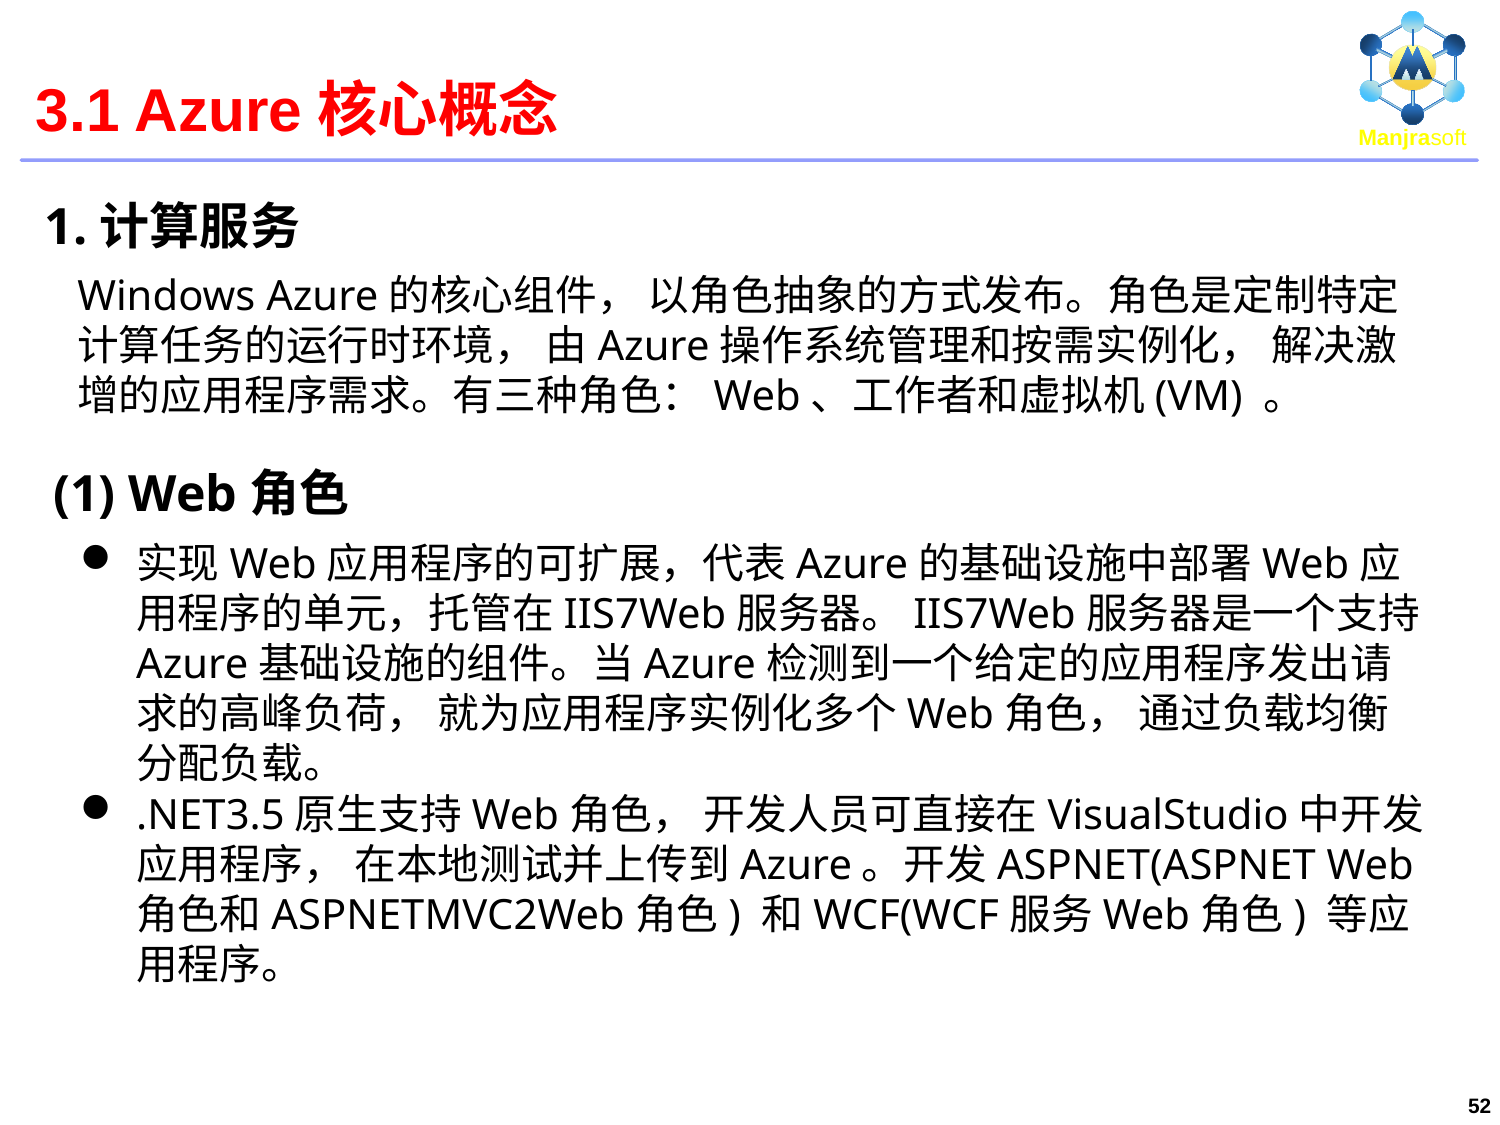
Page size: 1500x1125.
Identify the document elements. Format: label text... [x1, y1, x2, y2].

text_box Windows Azure的核心组件， 以角色抽象的方式发布。角色是定制特定计算任务的运行时环境， 由Azure操作系统管理和按需实例化， 解决激增的应用程序需求。有三种角色：Web、工作者和虚拟机(VM) 。 [62, 261, 1443, 427]
slide_number 52 [1364, 1093, 1500, 1120]
text_box 1.计算服务 [29, 187, 316, 263]
text_box (1) Web角色 [38, 454, 365, 529]
title 3.1 Azure核心概念 [26, 0, 1479, 145]
text_box 实现Web应用程序的可扩展，代表Azure的基础设施中部署Web应用程序的单元，托管在IIS7Web服务器。IIS7Web服务器是一个支持Azure基础设施的组件。当Azure检测到一个给定的应用程序发出请求的高峰负荷， 就为应用程序实例化多个Web角色， 通过负载均衡分配负载。 .NET3.5原生支持Web角色， 开发人员可直接在VisualStudio中开发应用程序， 在本地测试并上传到Azure。开发ASPNET(ASPNET Web角色和ASPNETMVC2Web角色) 和WCF(WCF服务Web角色) 等应用程序。 [65, 529, 1443, 995]
